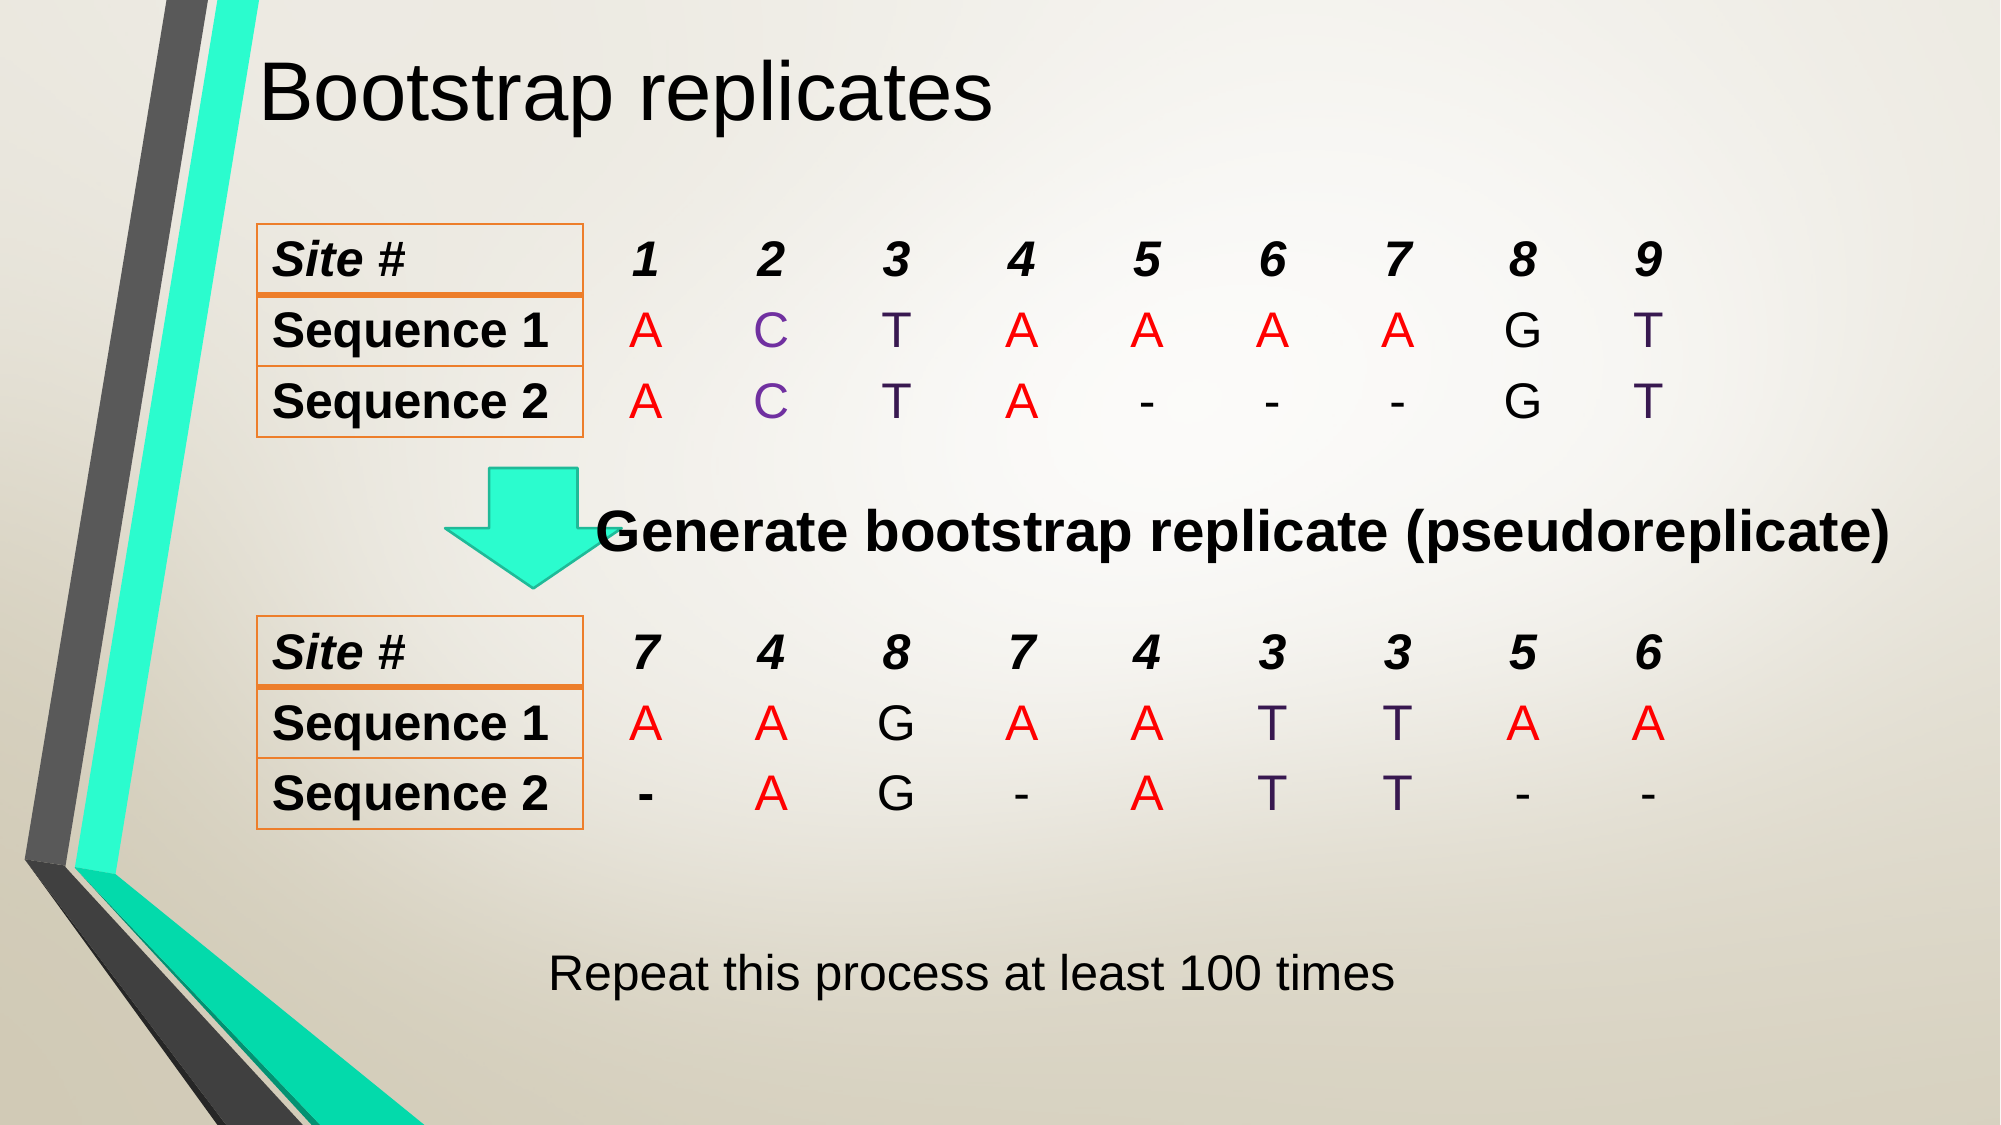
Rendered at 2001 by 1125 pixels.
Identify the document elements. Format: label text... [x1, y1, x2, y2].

table_header 5 [1460, 616, 1586, 687]
table_cell T [1335, 758, 1460, 829]
table_header 7 [959, 616, 1084, 687]
table_cell A [959, 295, 1084, 366]
table_cell G [834, 758, 959, 829]
table_cell Sequence 1 [258, 690, 582, 757]
table_cell T [1210, 758, 1335, 829]
table_cell - [1335, 366, 1460, 437]
table_cell A [1084, 758, 1210, 829]
table_header 9 [1586, 224, 1711, 295]
table_cell - [1084, 366, 1210, 437]
table_header 4 [708, 616, 834, 687]
text_box Repeat this process at least 100 times [533, 932, 1536, 1008]
table_cell T [834, 366, 959, 437]
table_header 4 [959, 224, 1084, 295]
table_header 6 [1586, 616, 1711, 687]
table_cell T [834, 295, 959, 366]
table_cell A [1586, 687, 1711, 758]
text_box Generate bootstrap replicate (pseudoreplicate) [581, 485, 1908, 570]
table_cell A [708, 758, 834, 829]
table_header 1 [584, 224, 708, 295]
table_cell A [584, 295, 708, 366]
table_cell A [708, 687, 834, 758]
table_header 2 [708, 224, 834, 295]
table_cell Sequence 1 [258, 298, 582, 365]
table_cell A [1084, 687, 1210, 758]
table_header 4 [1084, 616, 1210, 687]
table_header 3 [1335, 616, 1460, 687]
table_cell G [1460, 295, 1586, 366]
table_cell C [708, 295, 834, 366]
text_box [443, 466, 581, 590]
table_header 8 [834, 616, 959, 687]
table_cell G [1460, 366, 1586, 437]
table_cell T [1210, 687, 1335, 758]
table_header Site # [258, 617, 582, 684]
table_cell - [1210, 366, 1335, 437]
table_cell C [708, 366, 834, 437]
table_header 5 [1084, 224, 1210, 295]
table_cell A [1335, 295, 1460, 366]
table_cell A [584, 687, 708, 758]
table_header Site # [258, 225, 582, 292]
table_header 7 [1335, 224, 1460, 295]
table_cell A [959, 366, 1084, 437]
table_cell A [1210, 295, 1335, 366]
table_cell T [1335, 687, 1460, 758]
table_cell T [1586, 366, 1711, 437]
table_header 8 [1460, 224, 1586, 295]
title Bootstrap replicates [243, 0, 2000, 175]
table_header 7 [584, 616, 708, 687]
table_cell G [834, 687, 959, 758]
table_cell - [584, 758, 708, 829]
table_cell - [1586, 758, 1711, 829]
table_header 3 [834, 224, 959, 295]
table_cell A [1084, 295, 1210, 366]
table_cell A [1460, 687, 1586, 758]
table_cell - [959, 758, 1084, 829]
table_cell A [959, 687, 1084, 758]
table_cell Sequence 2 [258, 759, 582, 828]
table_header 3 [1210, 616, 1335, 687]
table_cell T [1586, 295, 1711, 366]
table_cell Sequence 2 [258, 367, 582, 436]
table_header 6 [1210, 224, 1335, 295]
table_cell - [1460, 758, 1586, 829]
table_cell A [584, 366, 708, 437]
